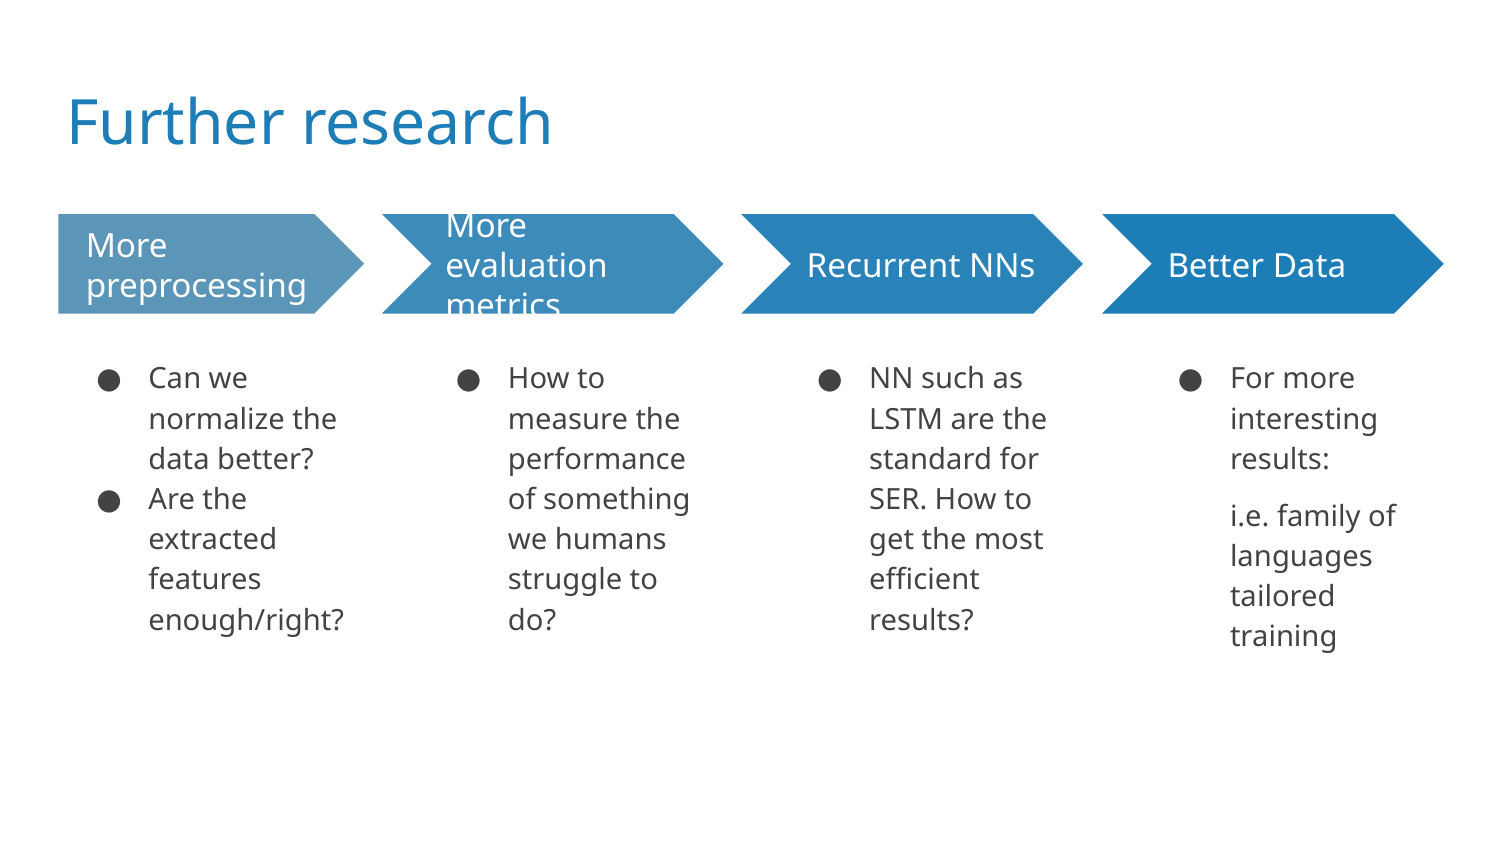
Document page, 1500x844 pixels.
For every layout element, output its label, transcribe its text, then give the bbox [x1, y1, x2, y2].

list How to measure the performance of something we humans struggle to do? [417, 339, 724, 775]
list More preprocessing [70, 238, 351, 290]
text_box [1432, 252, 1444, 276]
text_box [381, 214, 698, 263]
text_box [381, 265, 698, 314]
list More evaluation metrics [430, 238, 710, 290]
text_box [58, 214, 339, 314]
text_box [351, 250, 365, 277]
list Can we normalize the data better? Are the extracted features enough/right? [58, 339, 365, 775]
list NN such as LSTM are the standard for SER. How to get the most efficient results? [779, 339, 1086, 775]
title Further research [51, 67, 1449, 167]
text_box [741, 214, 1058, 314]
text_box [710, 250, 724, 278]
text_box [1072, 252, 1084, 275]
list Better Data [1152, 238, 1432, 290]
list Recurrent NNs [791, 238, 1072, 290]
list For more interesting results: i.e. family of languages tailored training [1139, 339, 1446, 775]
text_box [1102, 214, 1418, 314]
